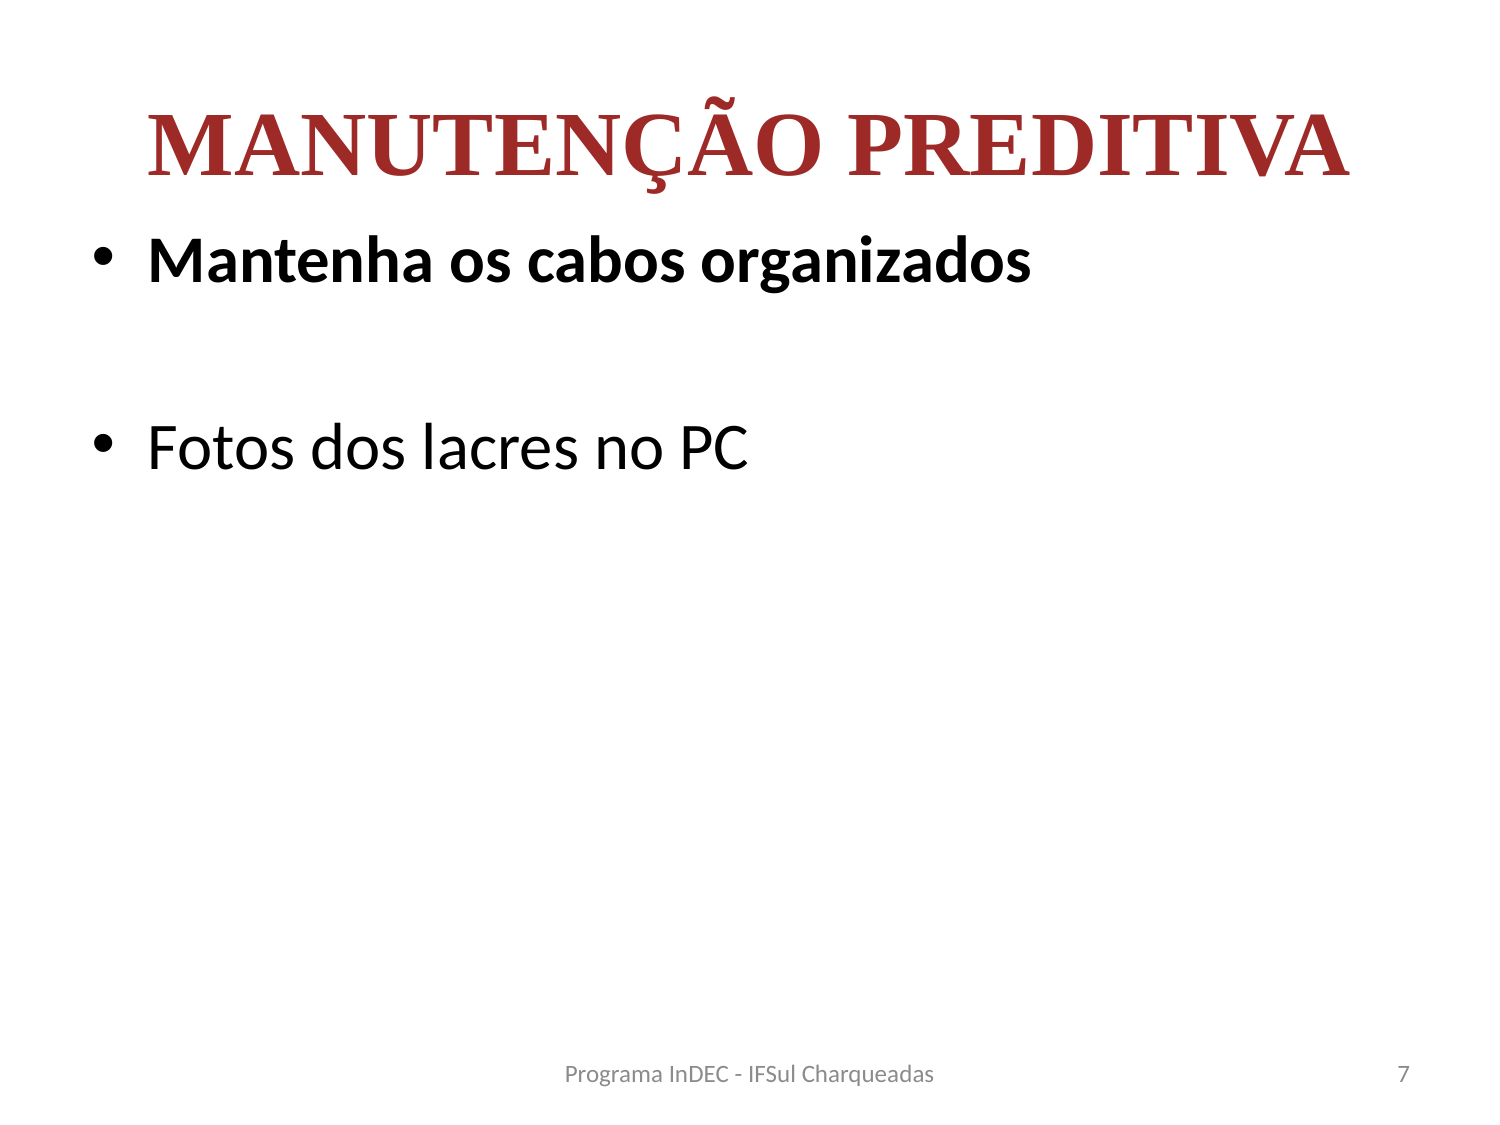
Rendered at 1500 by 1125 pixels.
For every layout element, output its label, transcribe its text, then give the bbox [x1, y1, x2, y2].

title MANUTENÇÃO PREDITIVA [75, 45, 1425, 233]
footer Programa InDEC - IFSul Charqueadas [512, 1042, 988, 1103]
slide_number 7 [1074, 1042, 1425, 1103]
list Mantenha os cabos organizados Fotos dos lacres no PC [76, 208, 1427, 1071]
